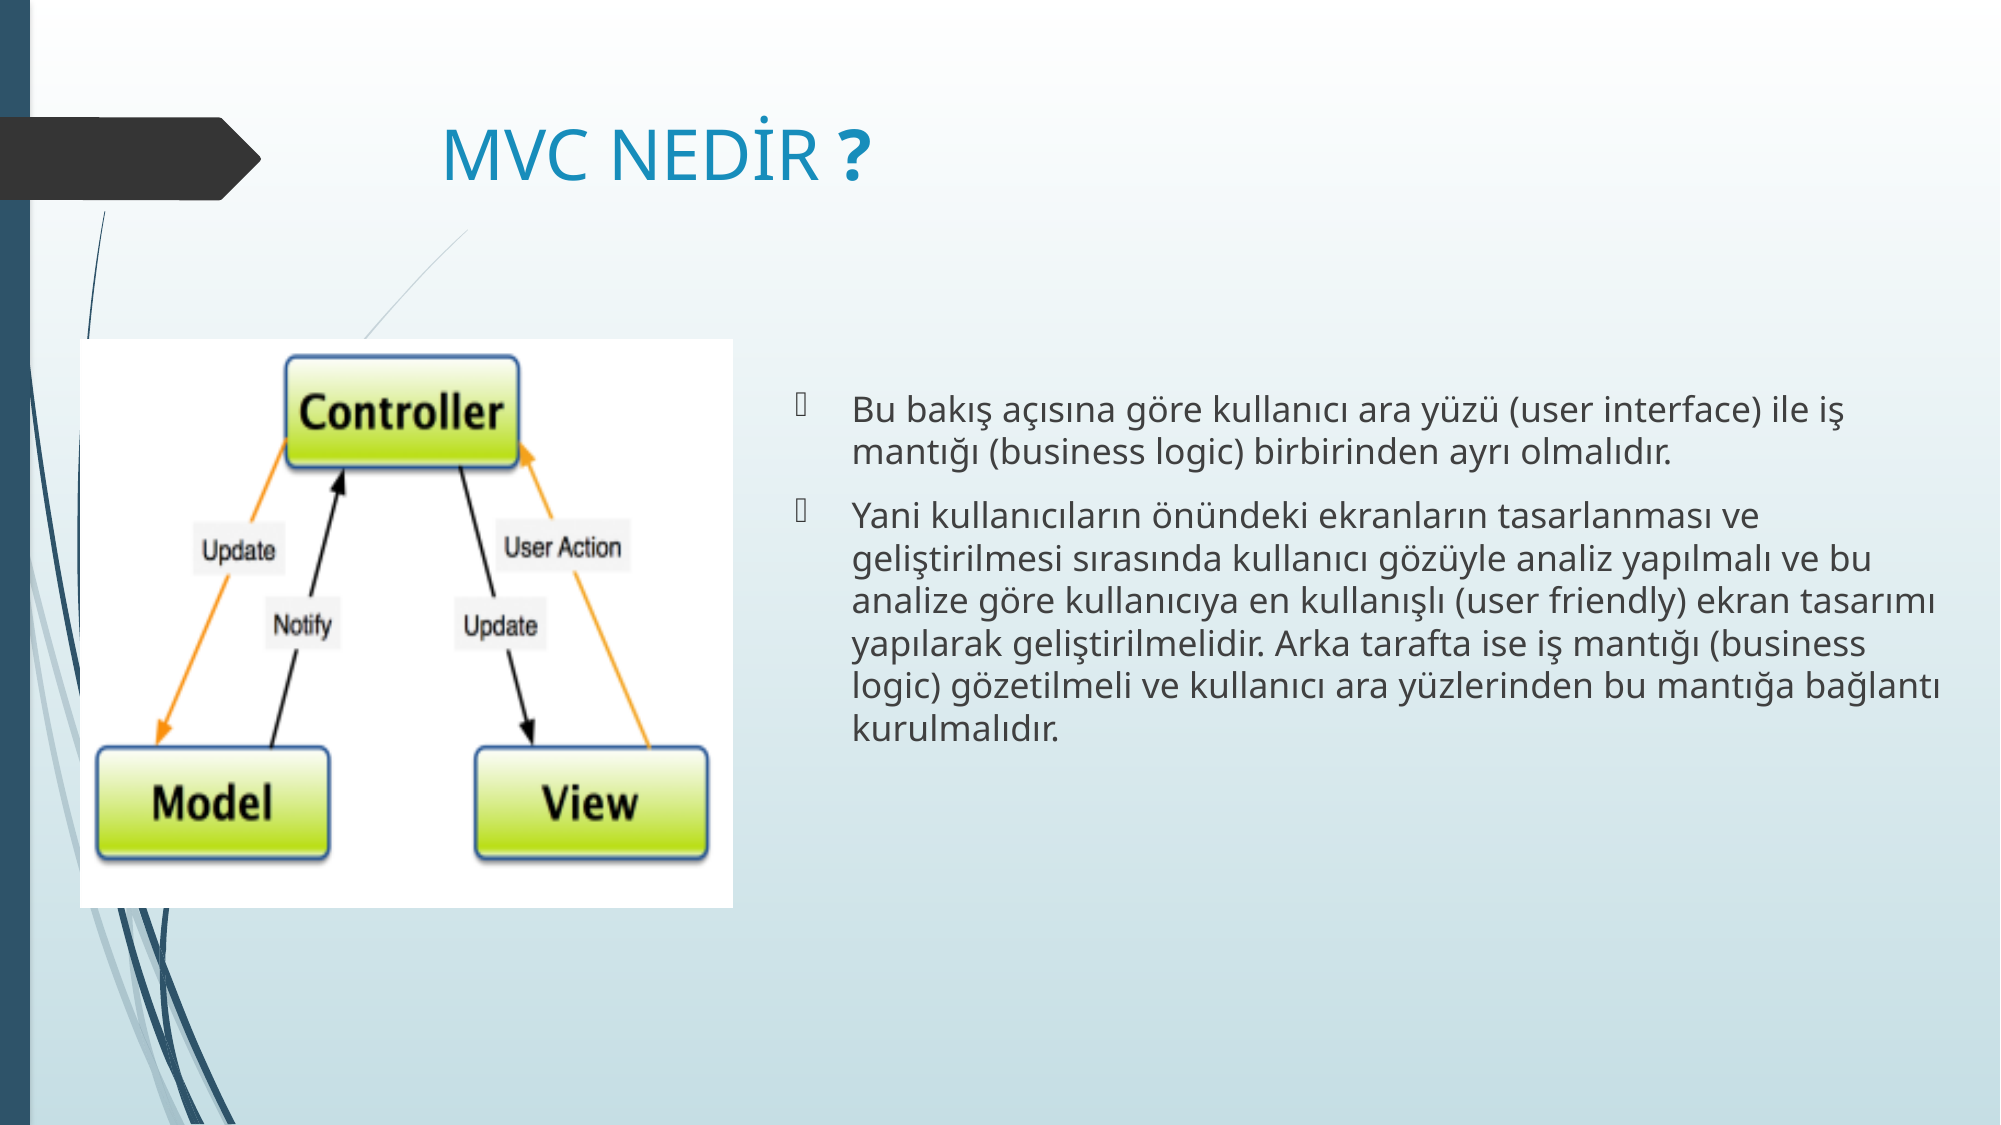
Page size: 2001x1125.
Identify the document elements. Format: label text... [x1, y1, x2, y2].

picture [79, 338, 733, 909]
list Bu bakış açısına göre kullanıcı ara yüzü (user interface) ile iş mantığı (business logic) birbirinden ayrı olmalıdır. Yani kullanıcıların önündeki ekranların tasarlanması ve geliştirilmesi sırasında kullanıcı gözüyle analiz yapılmalı ve bu analize göre kullanıcıya en kullanışlı (user friendly) ekran tasarımı yapılarak geliştirilmelidir. Arka tarafta ise iş mantığı (business logic) gözetilmeli ve kullanıcı ara yüzlerinden bu mantığa bağlantı kurulmalıdır. [780, 379, 1969, 868]
title MVC NEDİR ? [425, 102, 923, 212]
